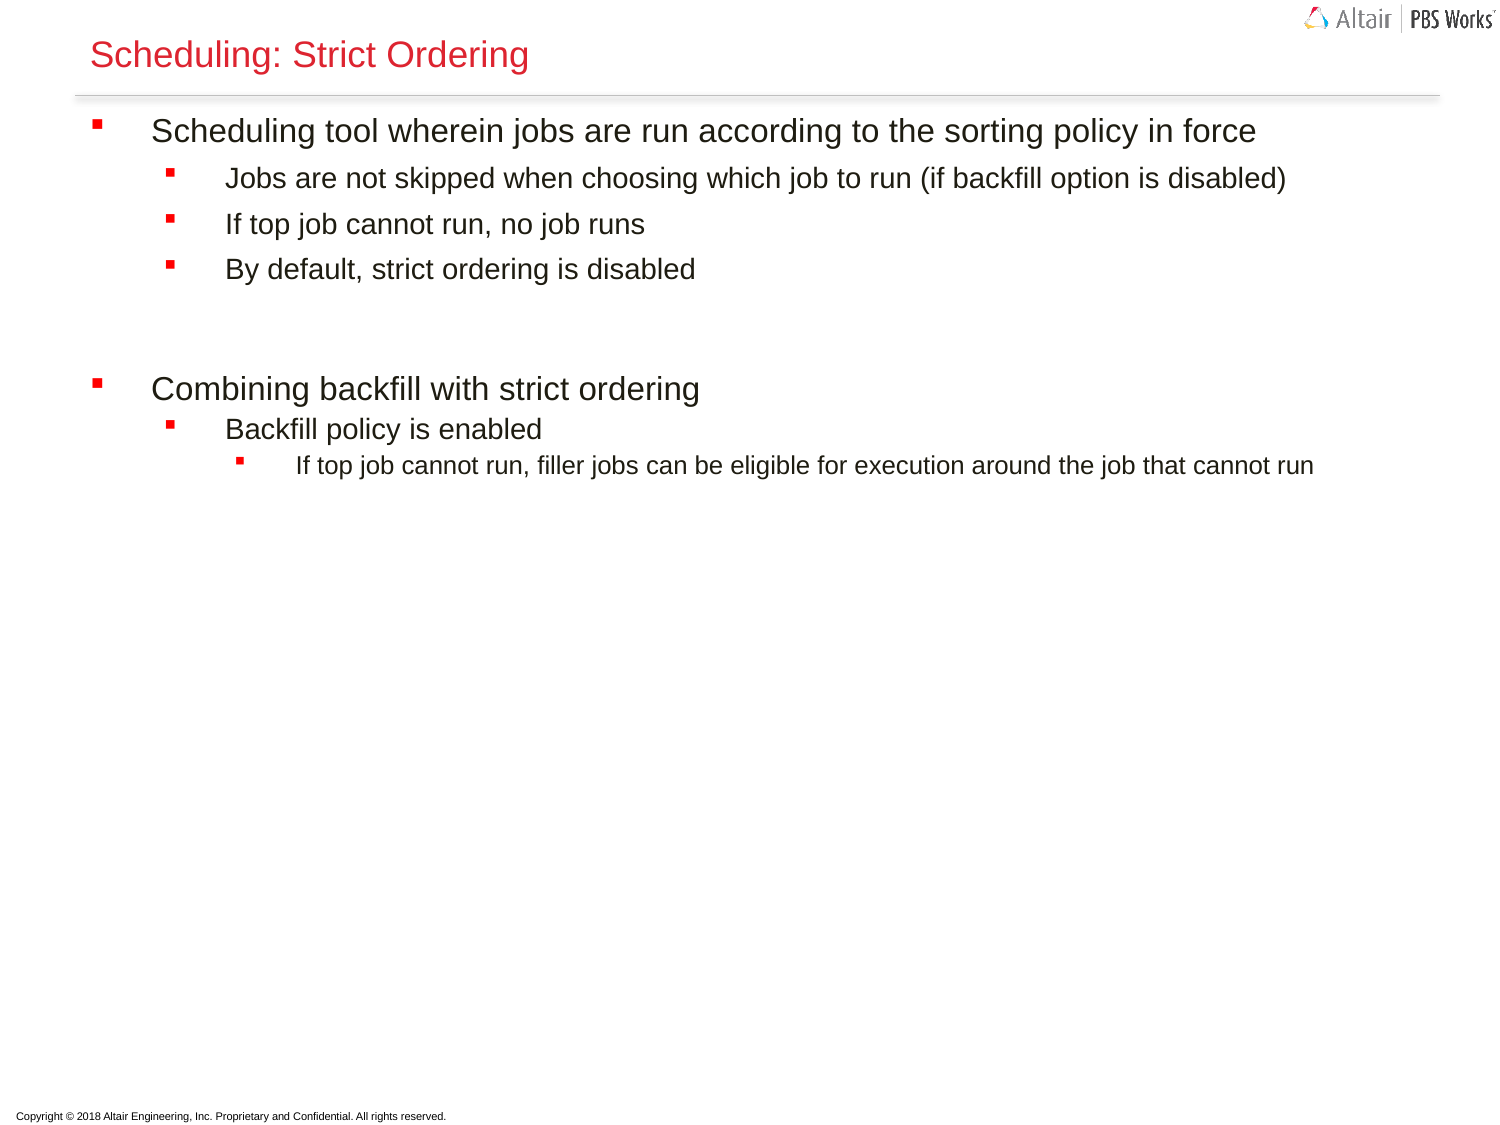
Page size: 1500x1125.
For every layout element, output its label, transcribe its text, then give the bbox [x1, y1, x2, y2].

picture [1297, 0, 1500, 35]
title Scheduling: Strict Ordering [75, 10, 1445, 95]
list Scheduling tool wherein jobs are run according to the sorting policy in force Jobs are not skipped when choosing which job to run (if backfill option is disabled) If top job cannot run, no job runs By default, strict ordering is disabled Combining backfill with strict ordering Backfill policy is enabled If top job cannot run, filler jobs can be eligible for execution around the job that cannot run [75, 97, 1445, 895]
